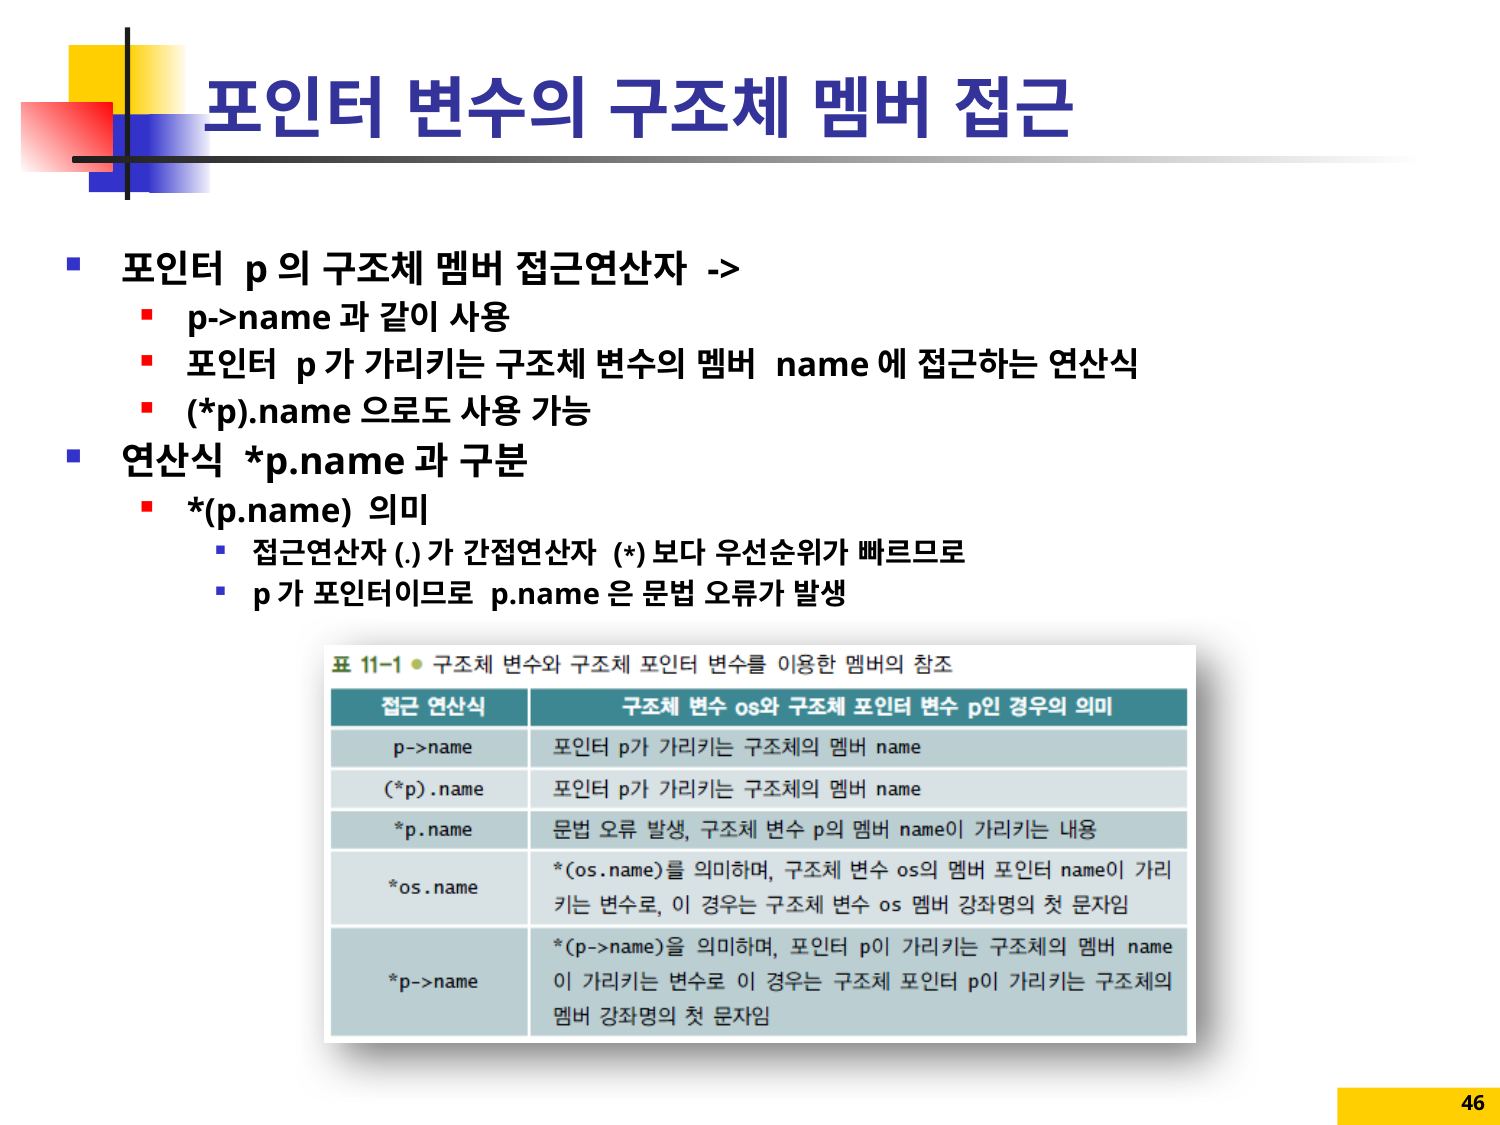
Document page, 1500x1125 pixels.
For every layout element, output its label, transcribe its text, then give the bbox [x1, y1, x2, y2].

picture [324, 644, 1197, 1043]
slide_number 46 [1337, 1087, 1500, 1125]
title 포인터 변수의 구조체 멤버 접근 [187, 24, 1451, 154]
list 포인터 p의 구조체 멤버 접근연산자 -> p->name과 같이 사용 포인터 p가 가리키는 구조체 변수의 멤버 name에 접근하는 연산식 (*p).name으로도 사용 가능 연산식 *p.name과 구분 *(p.name) 의미 접근연산자(.)가 간접연산자 (*)보다 우선순위가 빠르므로 p가 포인터이므로 p.name은 문법 오류가 발생 [49, 237, 1451, 1076]
